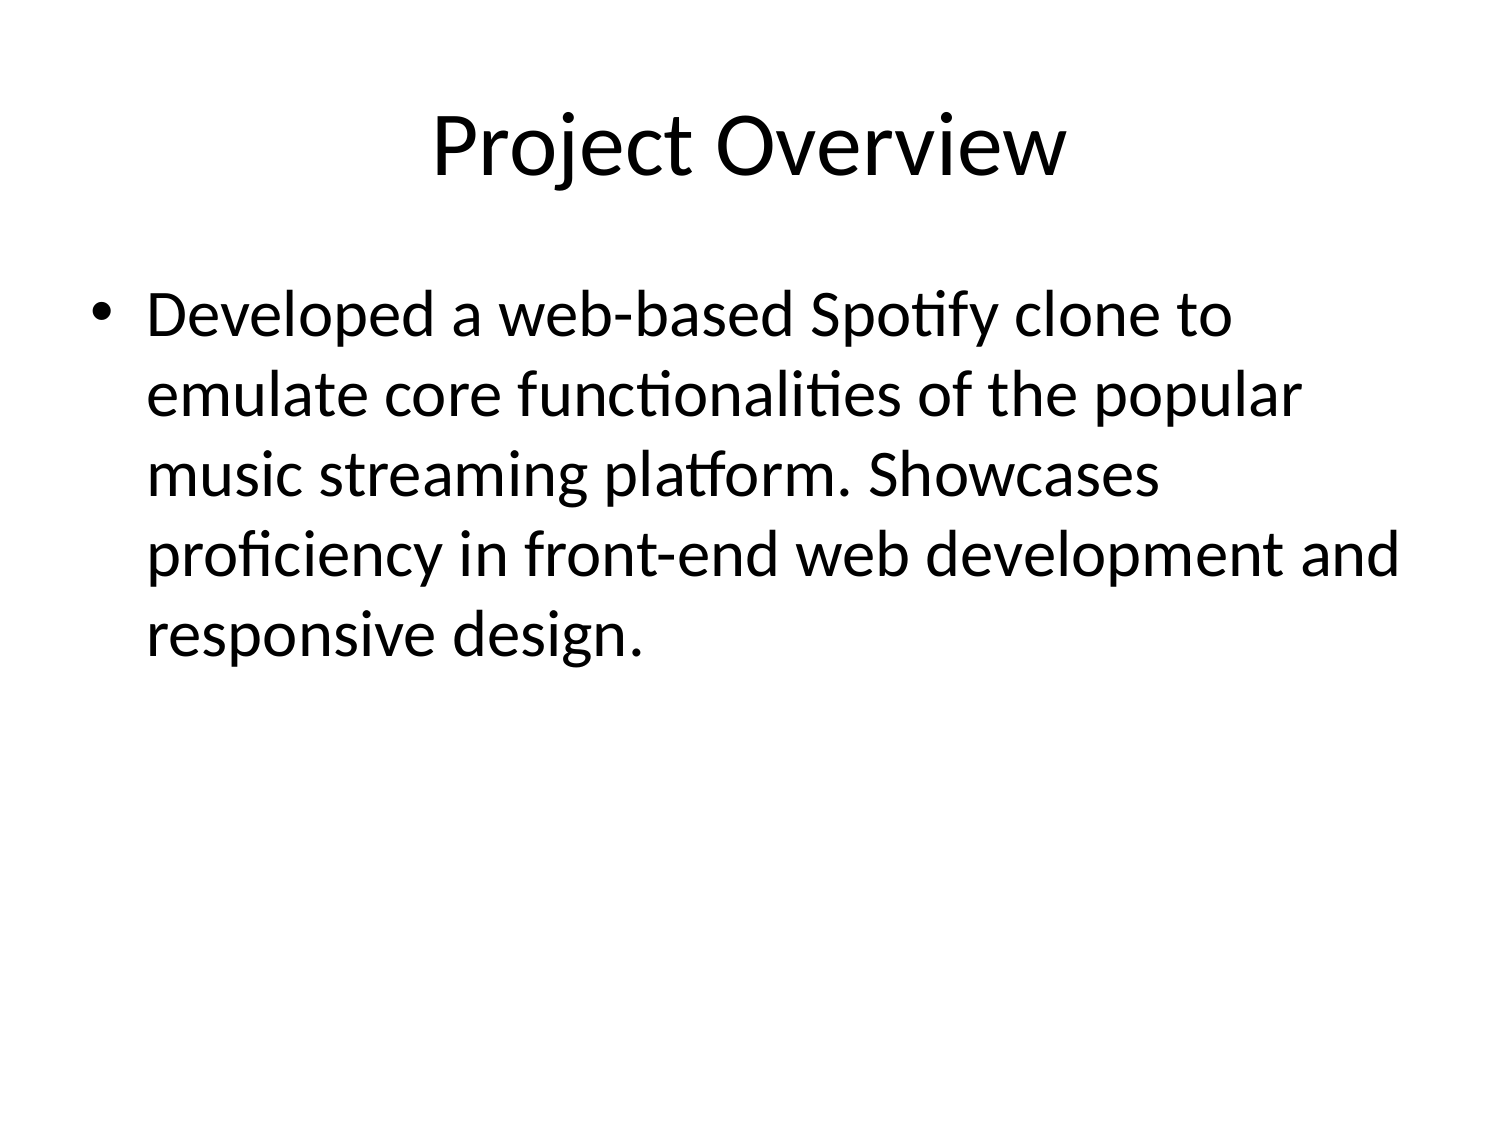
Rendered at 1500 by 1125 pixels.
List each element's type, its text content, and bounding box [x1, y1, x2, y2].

list Developed a web-based Spotify clone to emulate core functionalities of the popular music streaming platform. Showcases proficiency in front-end web development and responsive design. [75, 262, 1425, 1005]
title Project Overview [75, 45, 1425, 233]
